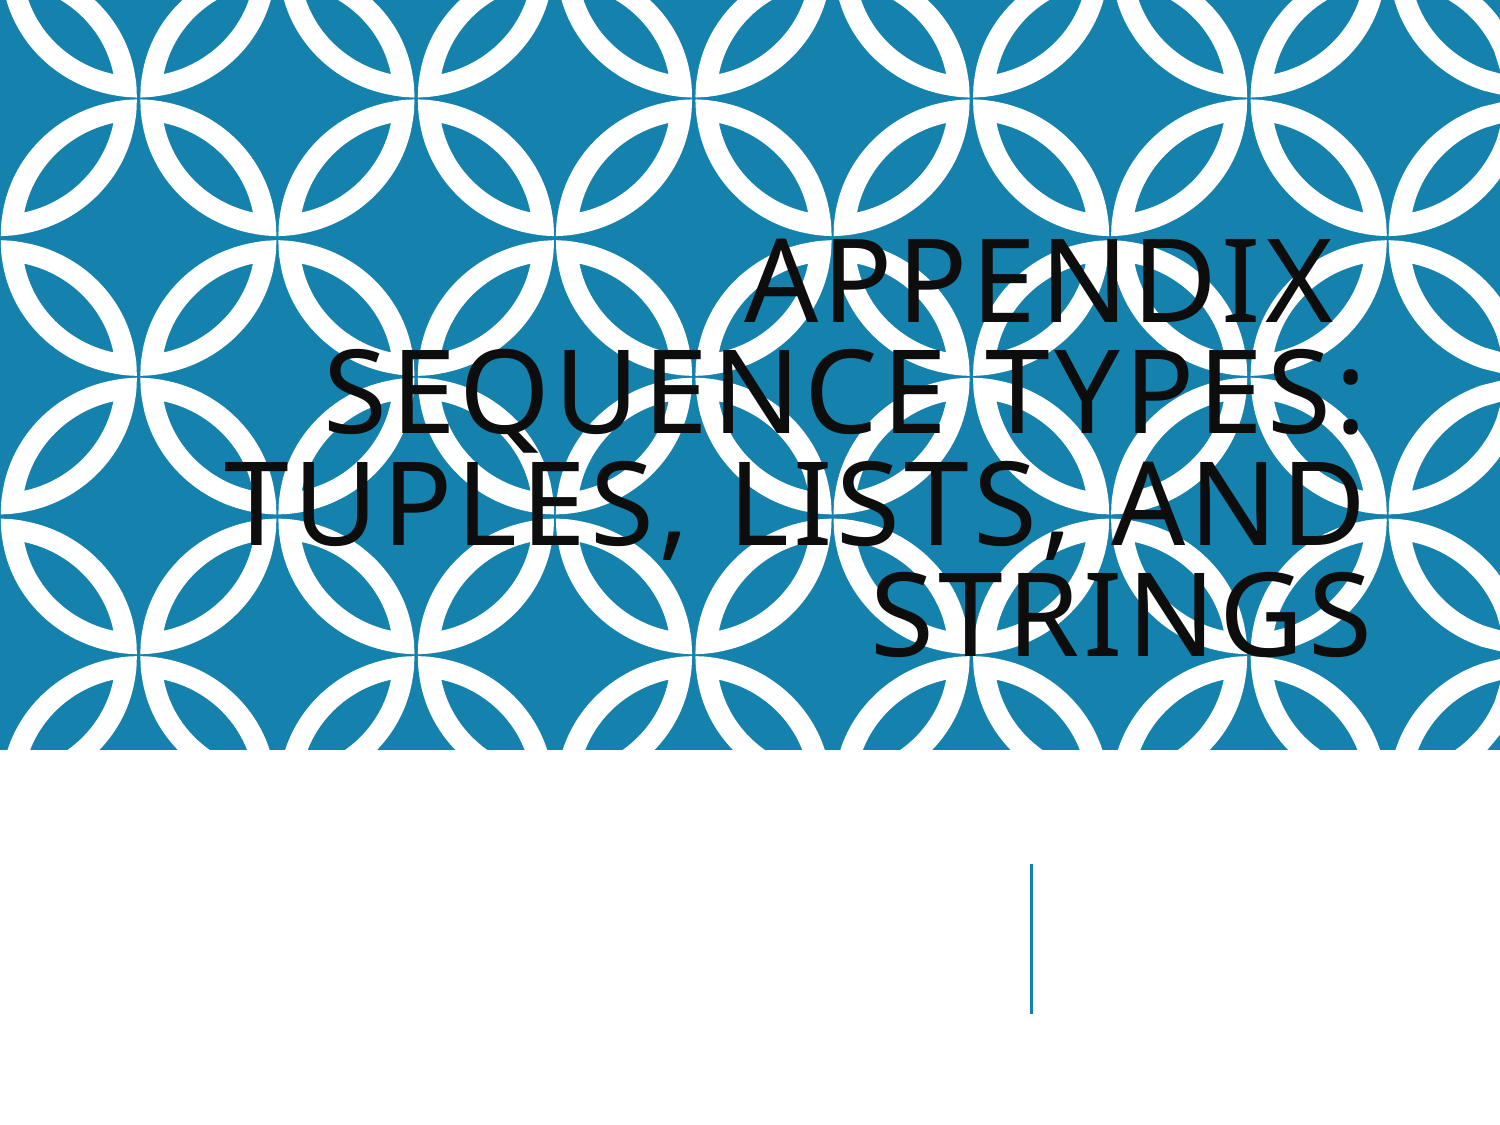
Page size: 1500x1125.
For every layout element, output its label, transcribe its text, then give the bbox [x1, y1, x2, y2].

title Appendix Sequence types: Tuples, Lists, and Strings [112, 224, 1388, 688]
